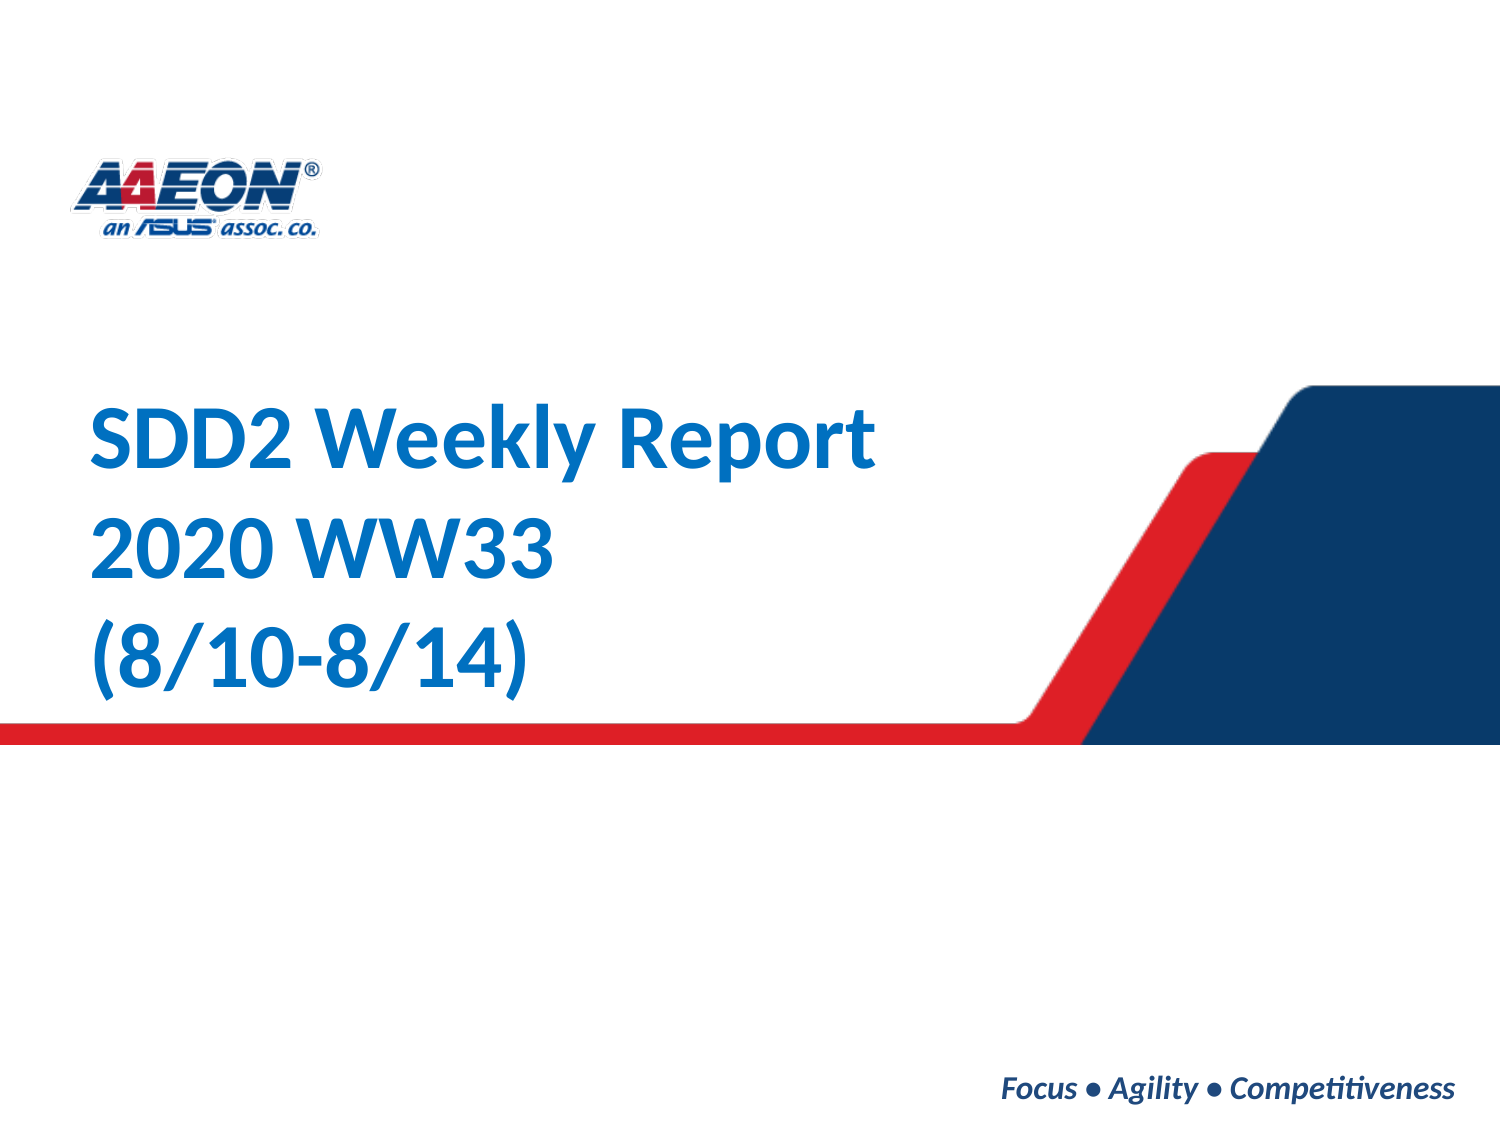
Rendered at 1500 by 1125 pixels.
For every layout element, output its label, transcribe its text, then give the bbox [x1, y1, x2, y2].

picture [46, 137, 352, 259]
picture [0, 380, 1500, 745]
text_box ‹#› [1428, 1058, 1500, 1119]
title SDD2 Weekly Report 2020 WW33 (8/10-8/14) [74, 420, 1157, 662]
text_box Focus • Agility • Competitiveness [956, 1058, 1428, 1113]
